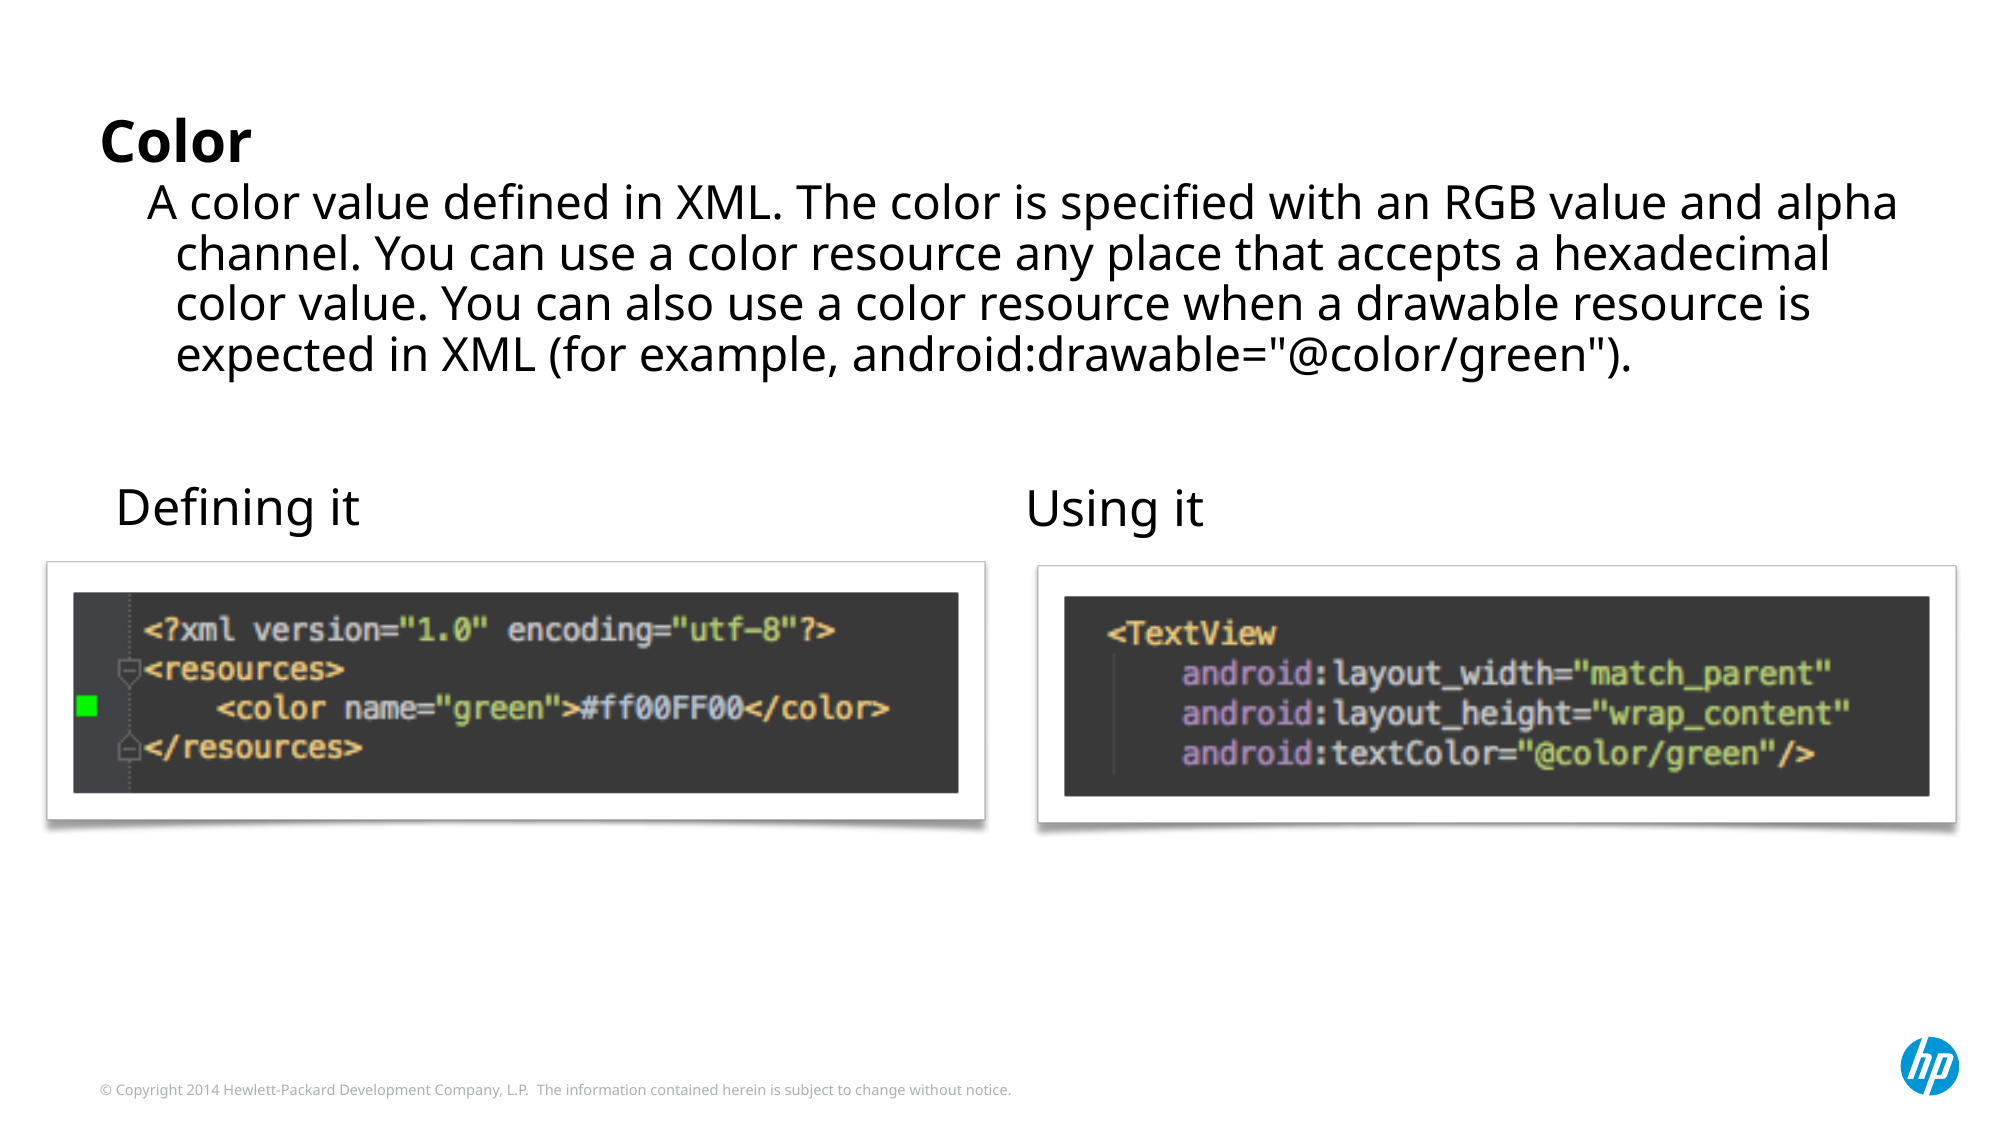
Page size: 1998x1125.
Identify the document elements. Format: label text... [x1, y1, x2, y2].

text_box Using it [1025, 476, 1205, 537]
title Color [99, 49, 1900, 176]
text_box Defining it [115, 474, 361, 535]
list A color value defined in XML. The color is specified with an RGB value and alpha channel. You can use a color resource any place that accepts a hexadecimal color value. You can also use a color resource when a drawable resource is expected in XML (for example, android:drawable="@color/green"). [146, 178, 1948, 452]
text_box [1029, 562, 1965, 840]
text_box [39, 558, 994, 837]
